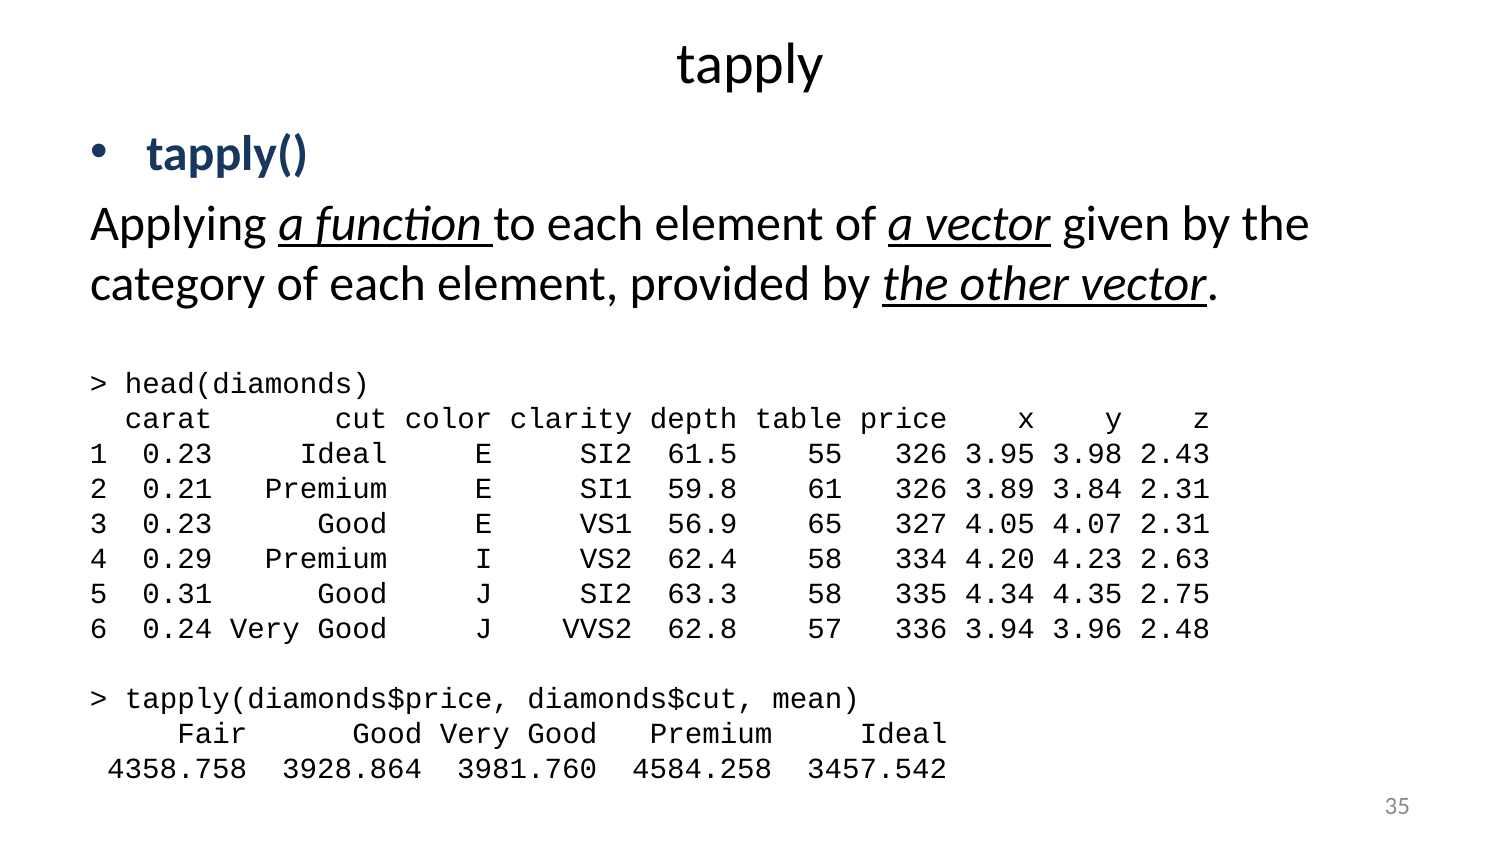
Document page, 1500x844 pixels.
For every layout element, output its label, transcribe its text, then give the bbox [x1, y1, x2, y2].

slide_number 35 [1074, 782, 1425, 827]
title tapply [75, 12, 1425, 108]
text_box > head(diamonds) carat cut color clarity depth table price x y z 1 0.23 Ideal E SI2 61.5 55 326 3.95 3.98 2.43 2 0.21 Premium E SI1 59.8 61 326 3.89 3.84 2.31 3 0.23 Good E VS1 56.9 65 327 4.05 4.07 2.31 4 0.29 Premium I VS2 62.4 58 334 4.20 4.23 2.63 5 0.31 Good J SI2 63.3 58 335 4.34 4.35 2.75 6 0.24 Very Good J VVS2 62.8 57 336 3.94 3.96 2.48 > tapply(diamonds$price, diamonds$cut, mean) Fair Good Very Good Premium Ideal 4358.758 3928.864 3981.760 4584.258 3457.542 [74, 357, 1414, 792]
list tapply() Applying a function to each element of a vector given by the category of each element, provided by the other vector. [75, 112, 1425, 335]
